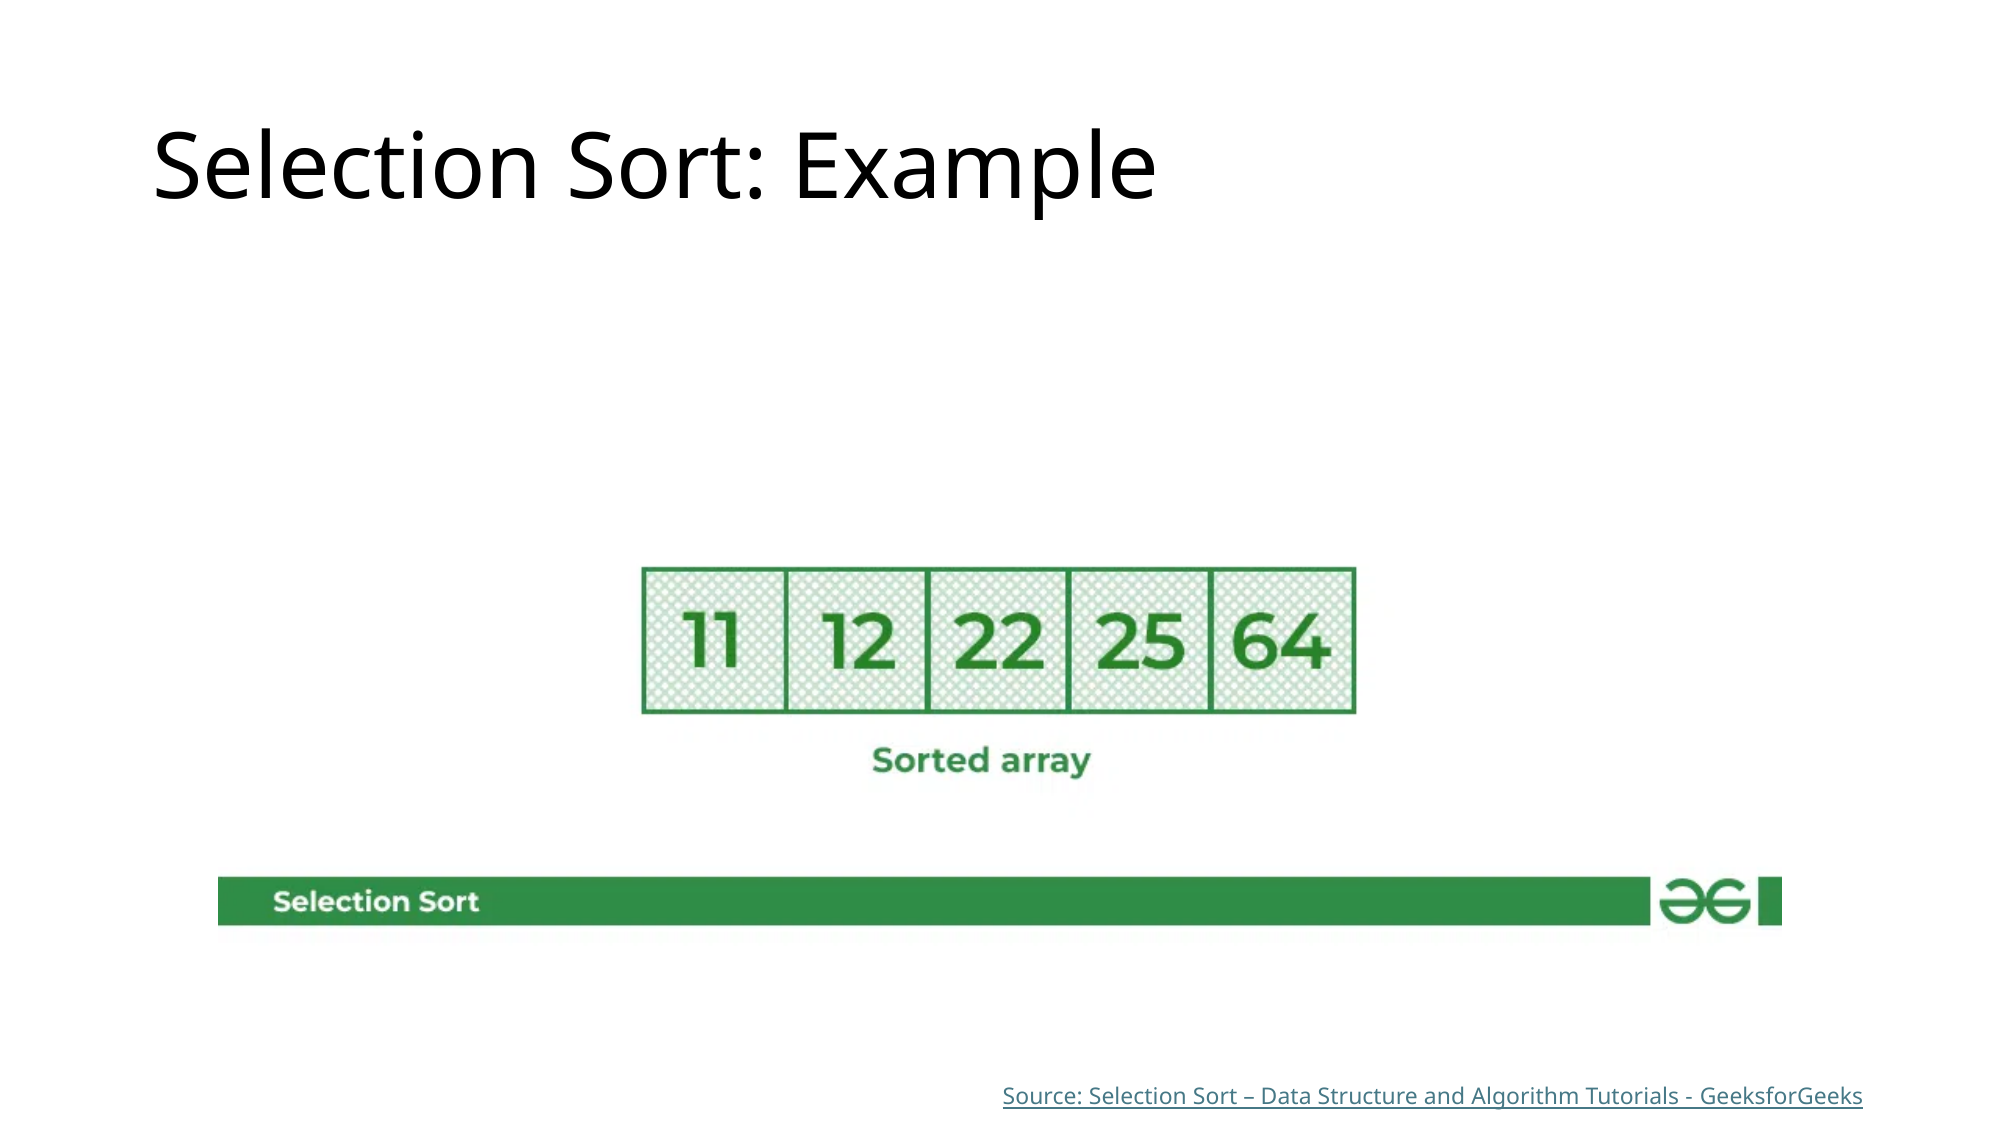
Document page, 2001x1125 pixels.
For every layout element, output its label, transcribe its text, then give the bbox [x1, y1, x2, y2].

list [218, 366, 1782, 946]
title Selection Sort: Example [137, 59, 1863, 278]
text_box Source: Selection Sort – Data Structure and Algorithm Tutorials - GeeksforGeeks [987, 1074, 1959, 1121]
